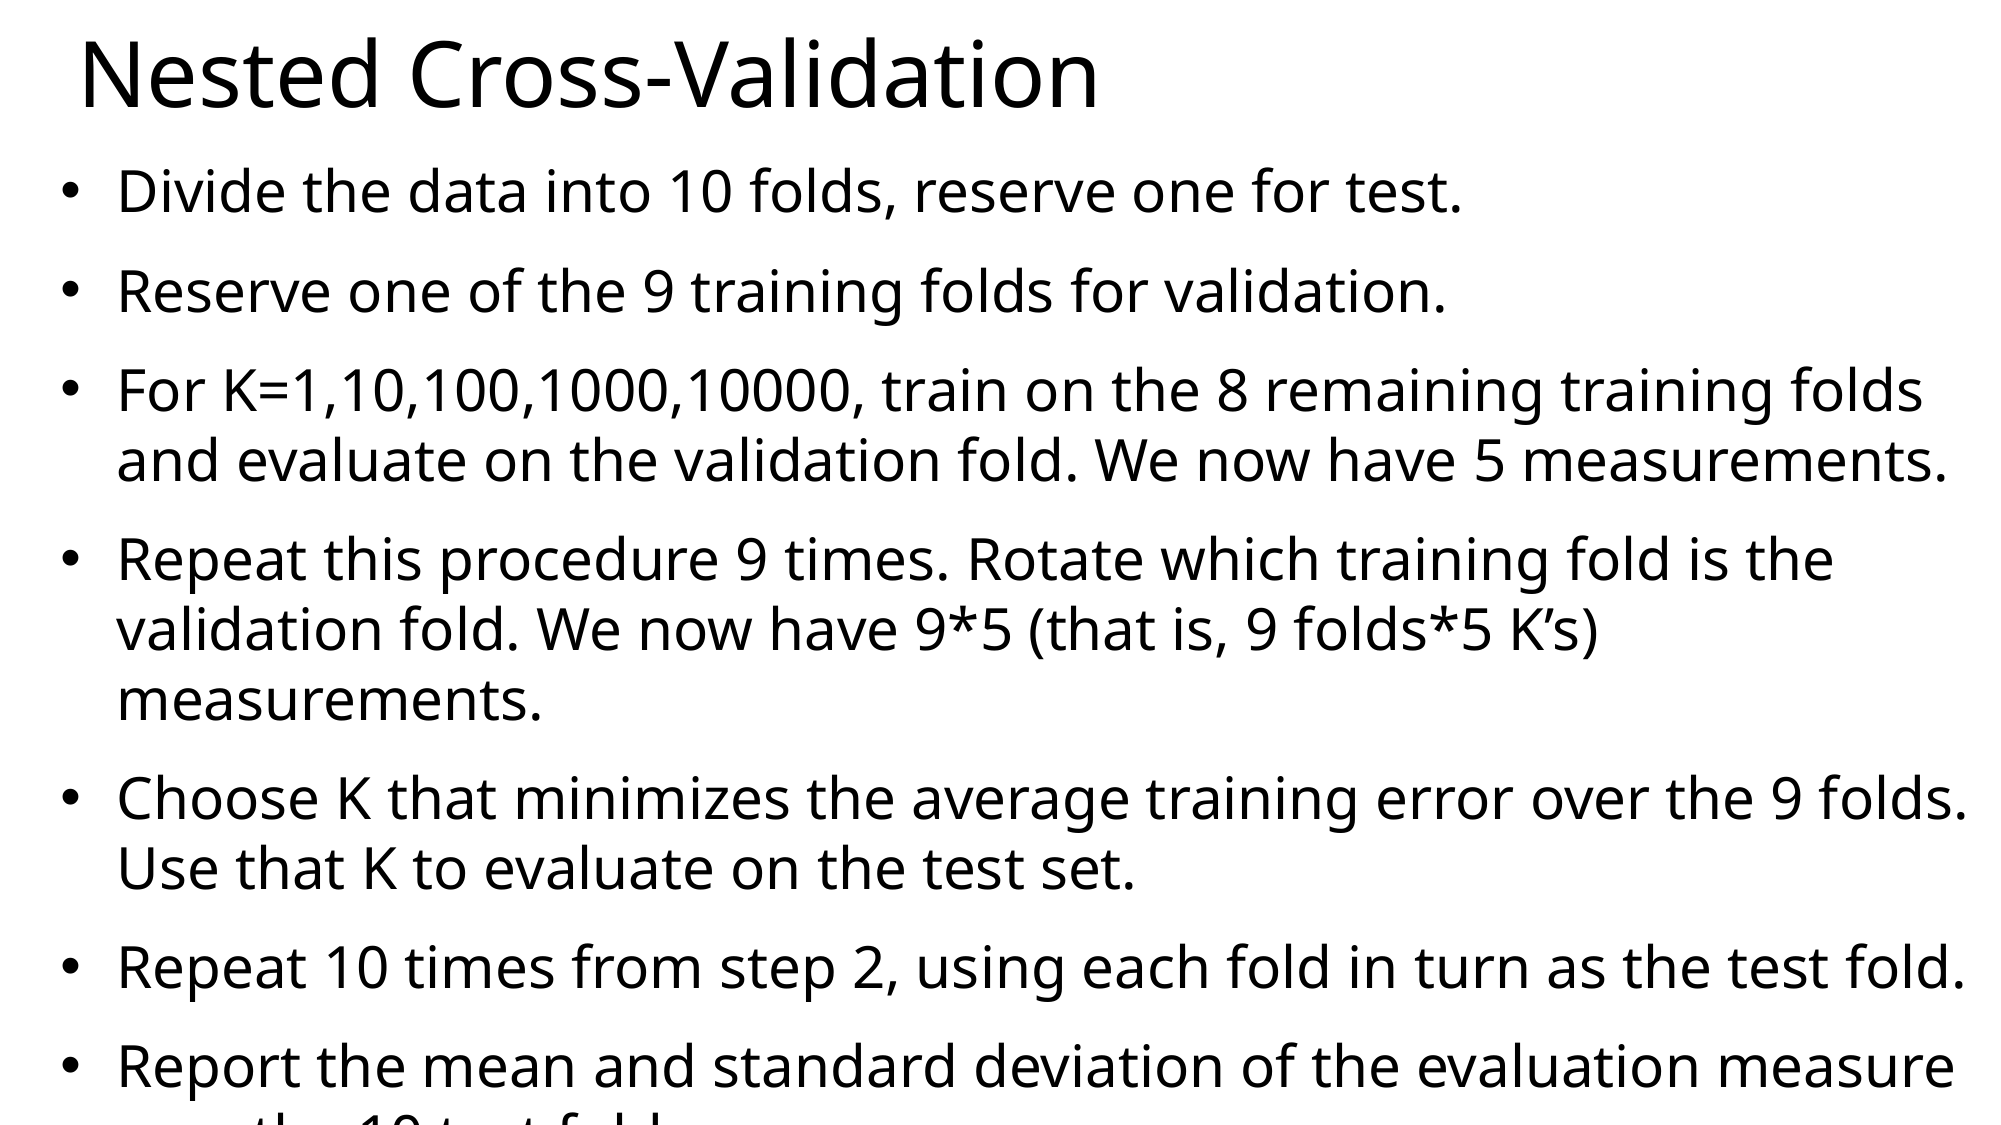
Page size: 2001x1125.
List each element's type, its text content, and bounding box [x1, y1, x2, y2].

title Nested Cross-Validation [62, 29, 1953, 147]
list Divide the data into 10 folds, reserve one for test. Reserve one of the 9 training folds for validation. For K=1,10,100,1000,10000, train on the 8 remaining training folds and evaluate on the validation fold. We now have 5 measurements. Repeat this procedure 9 times. Rotate which training fold is the validation fold. We now have 9*5 (that is, 9 folds*5 K’s) measurements. Choose K that minimizes the average training error over the 9 folds. Use that K to evaluate on the test set. Repeat 10 times from step 2, using each fold in turn as the test fold. Report the mean and standard deviation of the evaluation measure over the 10 test folds. [45, 147, 2000, 1073]
